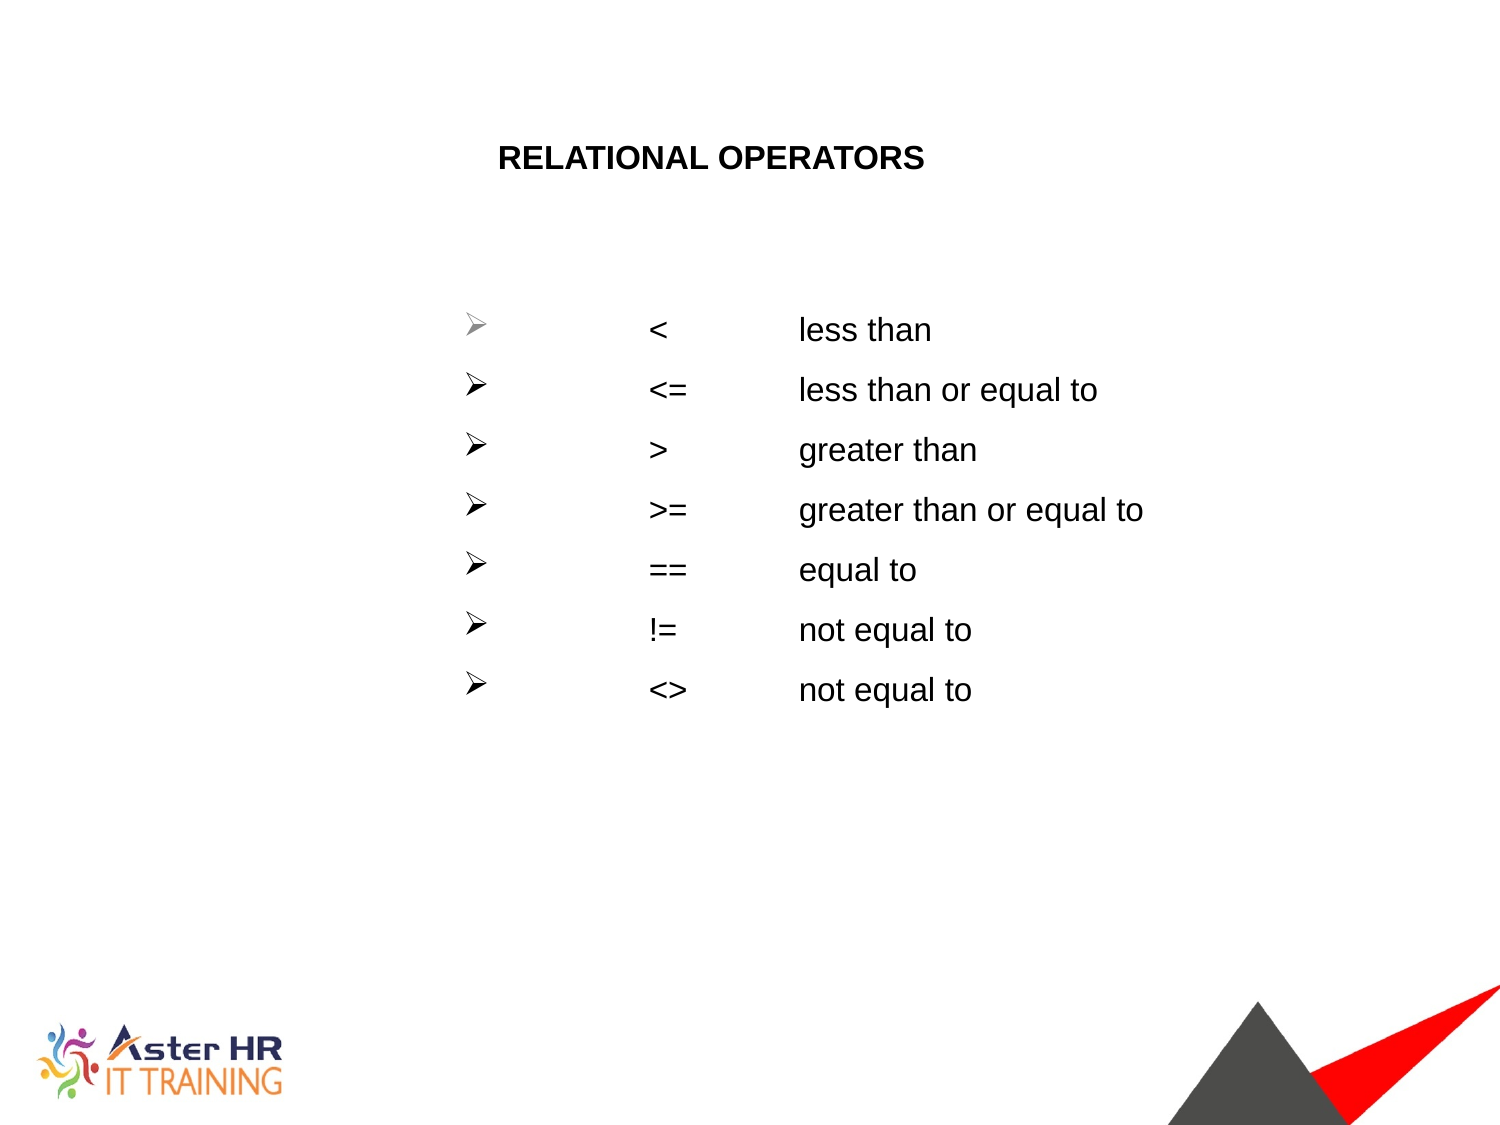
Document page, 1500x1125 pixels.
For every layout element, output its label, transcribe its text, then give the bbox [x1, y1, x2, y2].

text_box RELATIONAL OPERATORS [483, 128, 941, 224]
picture [0, 0, 1500, 1125]
text_box < less than <= less than or equal to > greater than >= greater than or equal to == equal to != not equal to <> not equal to [448, 281, 974, 756]
